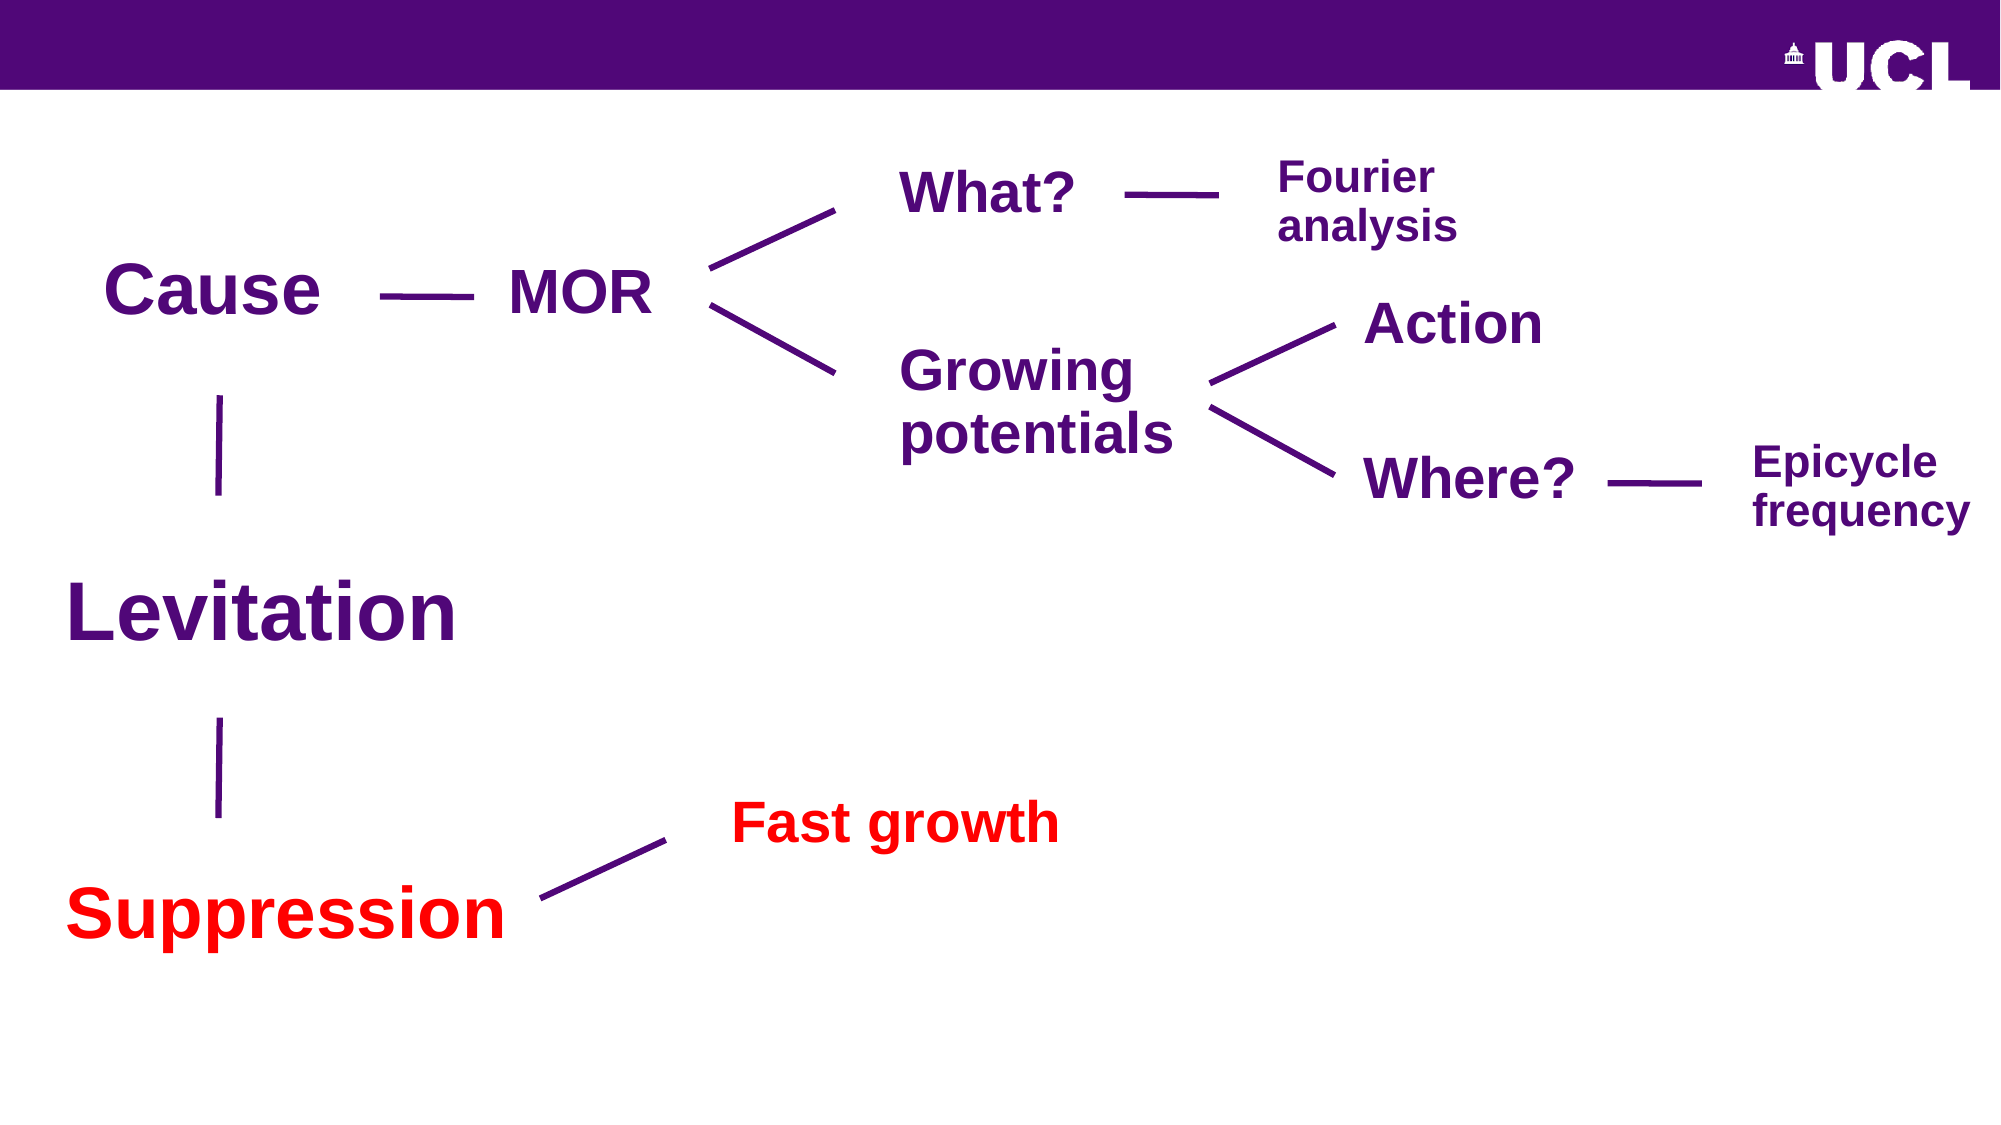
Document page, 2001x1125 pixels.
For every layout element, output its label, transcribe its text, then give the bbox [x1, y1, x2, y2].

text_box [539, 839, 666, 899]
text_box Cause [88, 236, 350, 358]
text_box Action [1348, 278, 1589, 400]
text_box Growing potentials [884, 324, 1210, 446]
text_box Where? [1348, 432, 1630, 555]
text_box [1209, 406, 1335, 476]
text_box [709, 209, 836, 270]
text_box Fourier analysis [1262, 137, 1516, 259]
text_box MOR [493, 244, 711, 366]
text_box Levitation [50, 553, 494, 675]
text_box Suppression [50, 861, 594, 983]
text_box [1209, 324, 1336, 384]
text_box What? [884, 147, 1125, 269]
text_box Fast growth [716, 777, 1141, 899]
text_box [709, 304, 836, 374]
text_box Epicycle frequency [1737, 422, 1990, 545]
picture [0, 0, 2001, 90]
